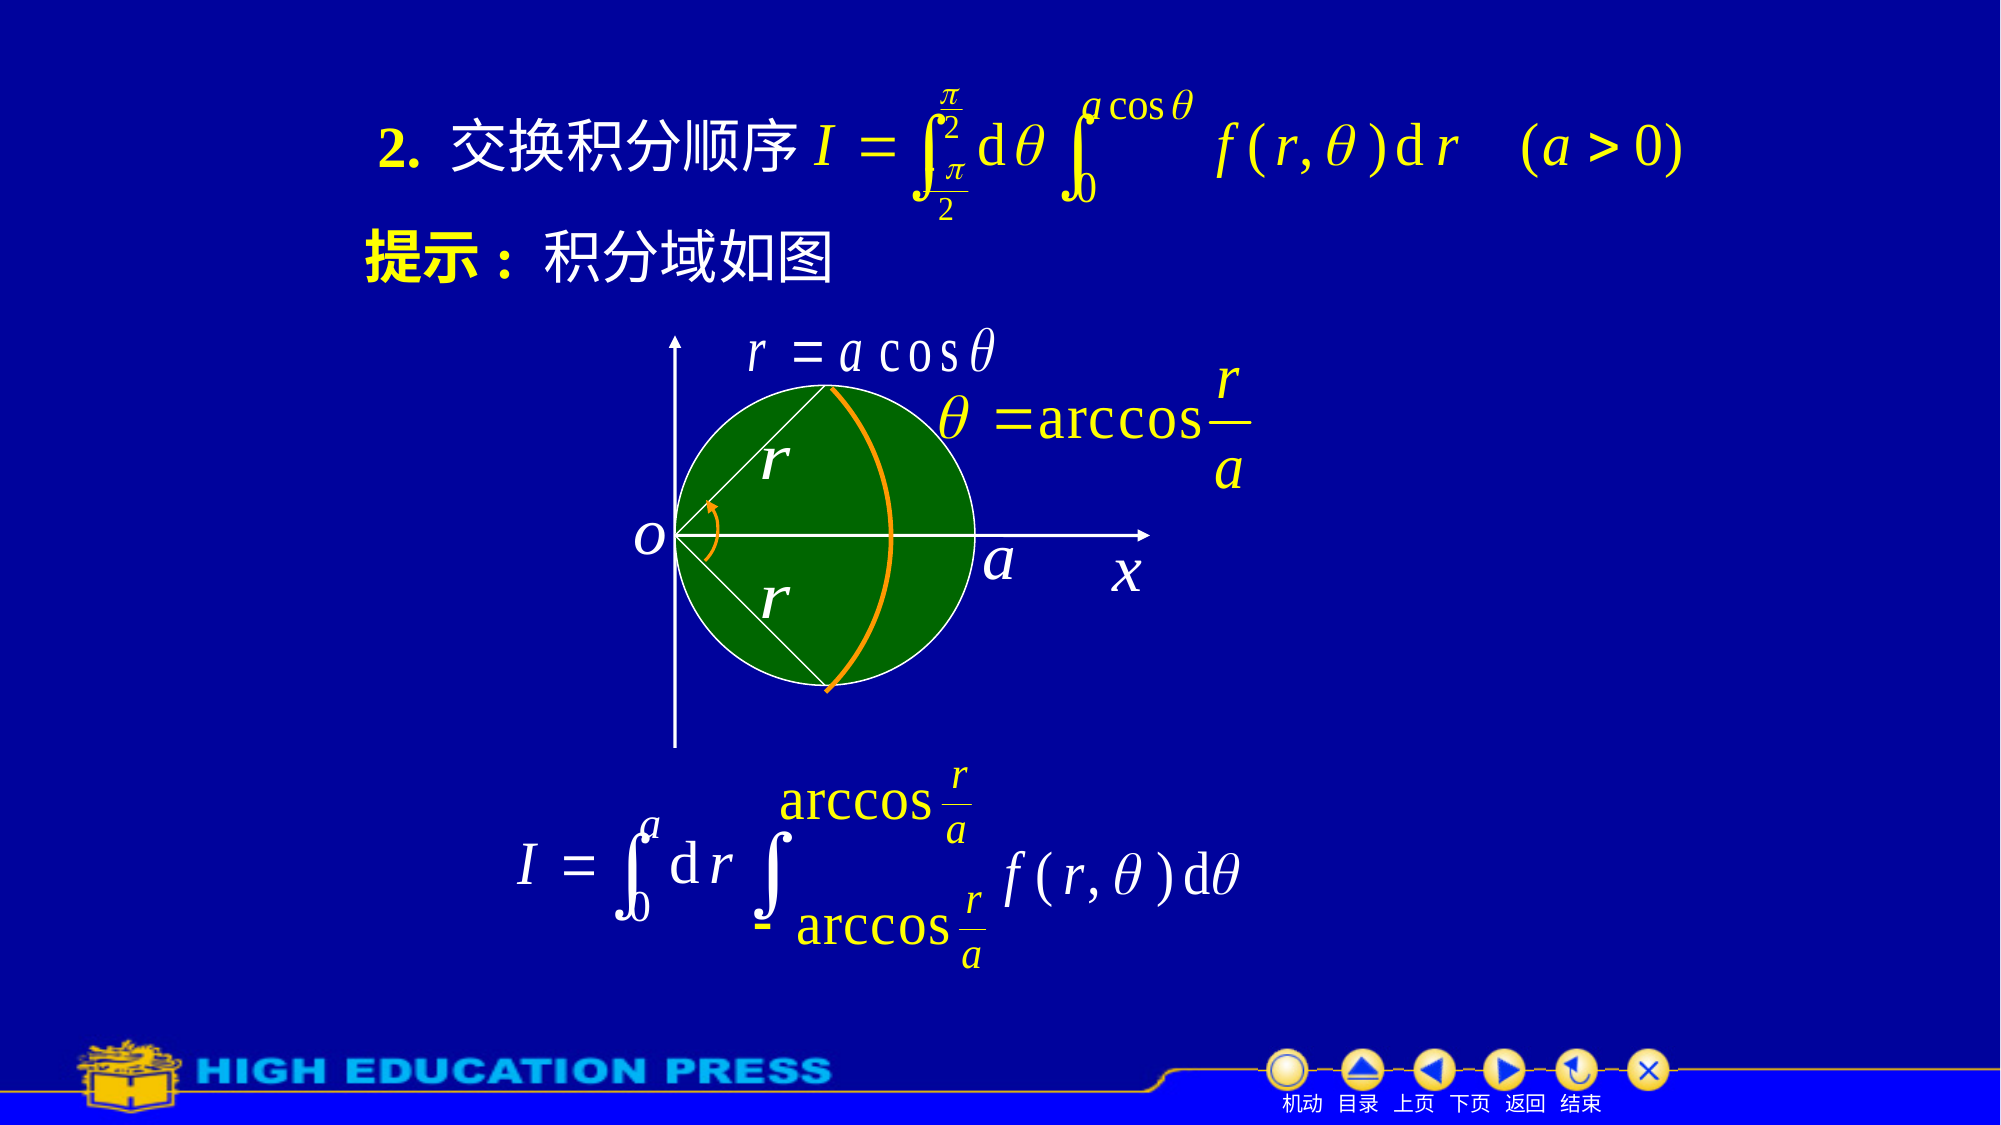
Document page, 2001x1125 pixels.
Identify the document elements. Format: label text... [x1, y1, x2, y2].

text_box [512, 837, 594, 888]
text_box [600, 799, 739, 936]
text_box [989, 845, 1251, 913]
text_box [749, 574, 797, 628]
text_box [776, 749, 988, 849]
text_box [1156, 337, 1263, 500]
title 2. 交换积分顺序 [362, 87, 803, 188]
text_box 提示: 积分域如图 [349, 212, 938, 298]
picture [0, 0, 2001, 1125]
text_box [808, 72, 1688, 226]
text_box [749, 435, 797, 488]
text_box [749, 874, 990, 974]
text_box 机动 目录 上页 下页 返回 结束 [1267, 1082, 1623, 1123]
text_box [739, 815, 792, 920]
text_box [624, 312, 1153, 749]
